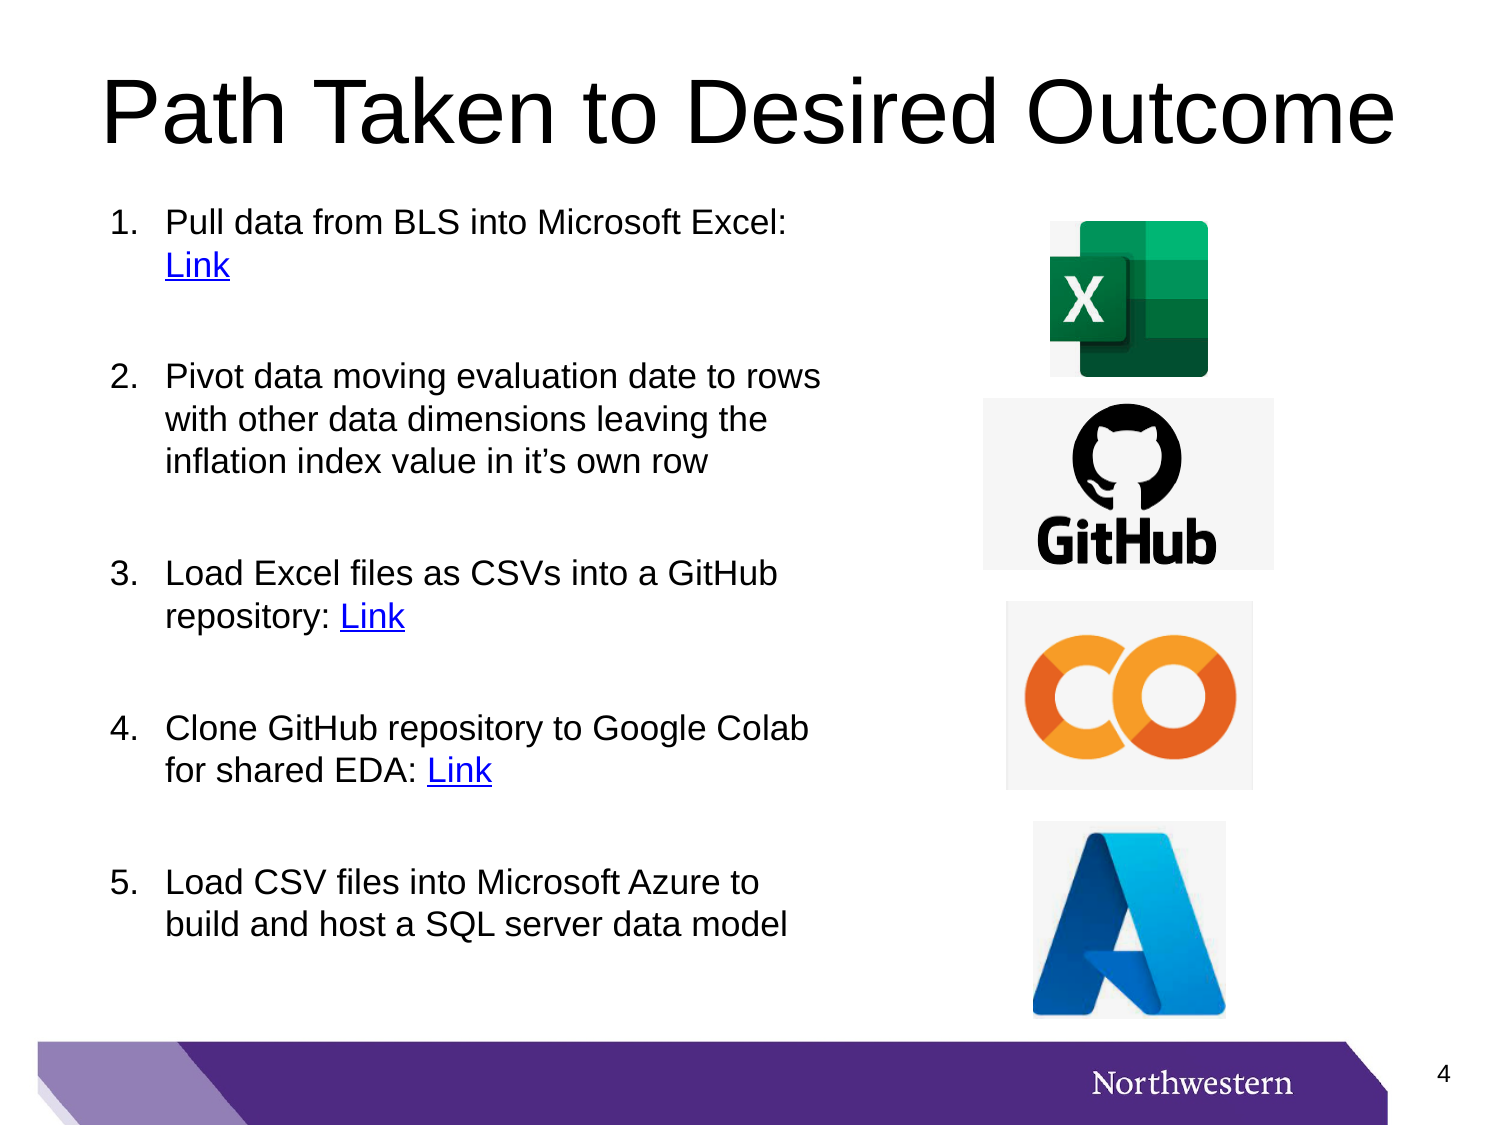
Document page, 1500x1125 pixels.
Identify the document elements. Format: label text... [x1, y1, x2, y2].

slide_number ‹#› [1367, 1042, 1466, 1103]
title Path Taken to Desired Outcome [75, 13, 1425, 201]
list Pull data from BLS into Microsoft Excel: Link Pivot data moving evaluation date to rows with other data dimensions leaving the inflation index value in it’s own row Load Excel files as CSVs into a GitHub repository: Link Clone GitHub repository to Google Colab for shared EDA: Link Load CSV files into Microsoft Azure to build and host a SQL server data model [75, 191, 859, 991]
picture [0, 0, 1500, 1125]
